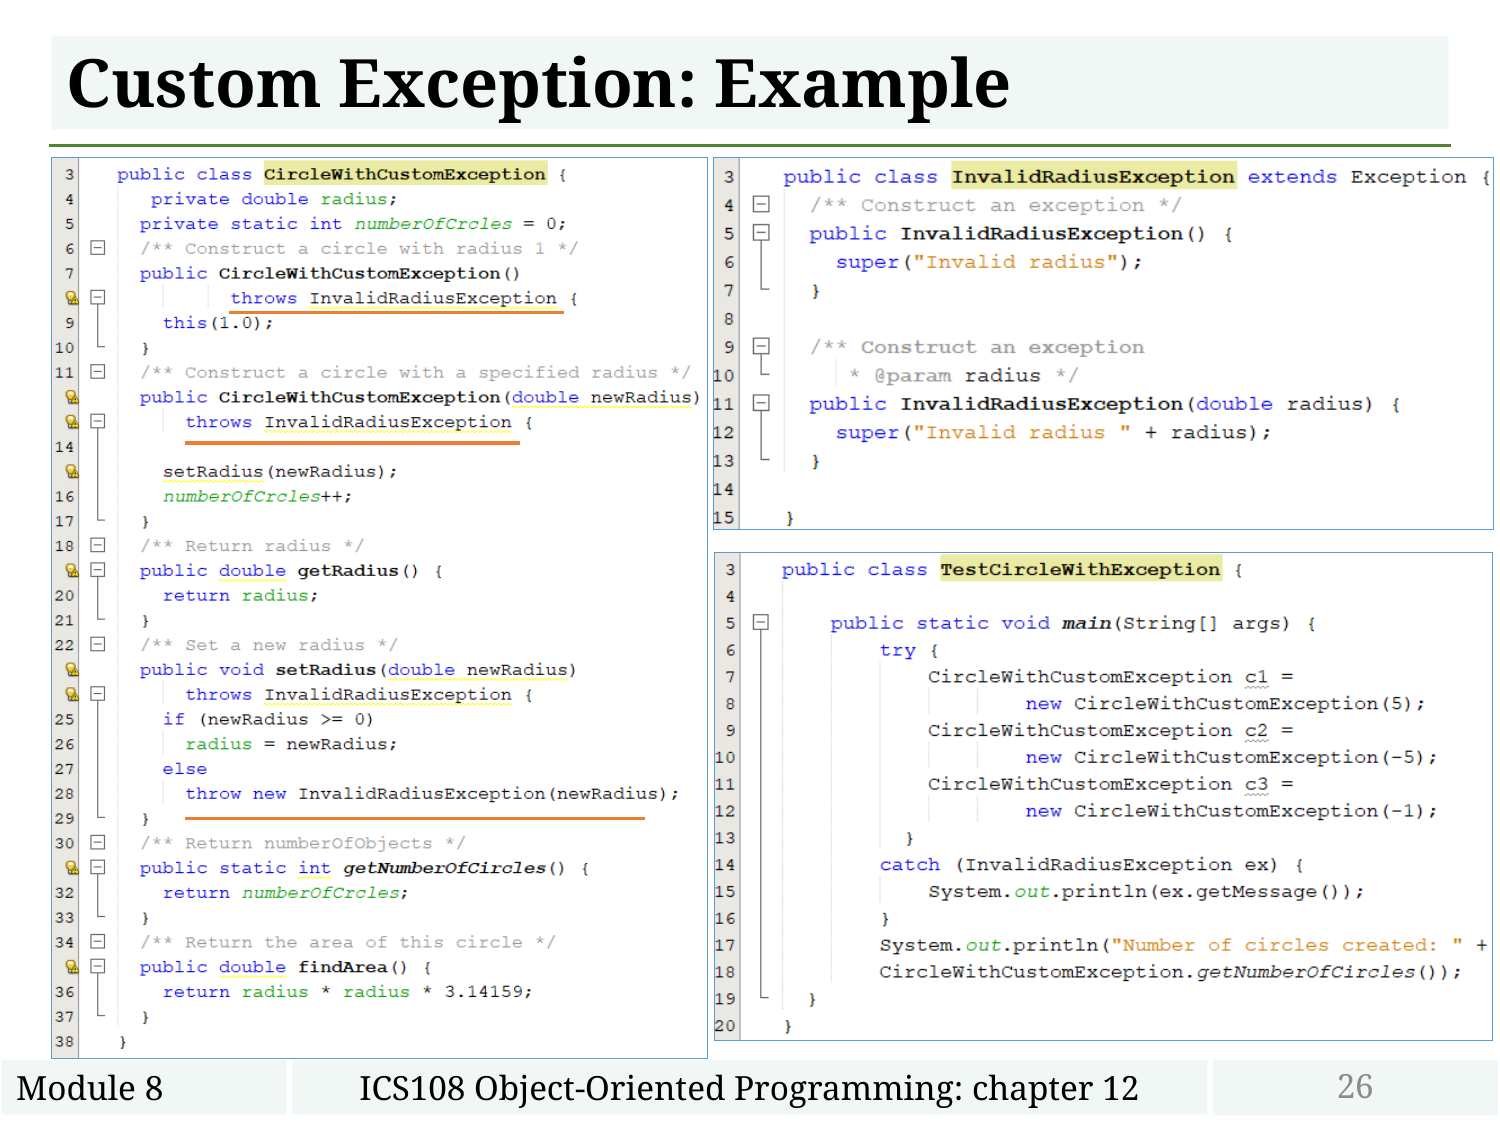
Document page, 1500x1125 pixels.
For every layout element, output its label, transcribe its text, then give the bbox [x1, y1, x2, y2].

slide_number 26 [1212, 1059, 1498, 1116]
title Custom Exception: Example [51, 36, 1449, 130]
picture [51, 157, 708, 1059]
picture [714, 552, 1493, 1041]
picture [713, 157, 1494, 530]
